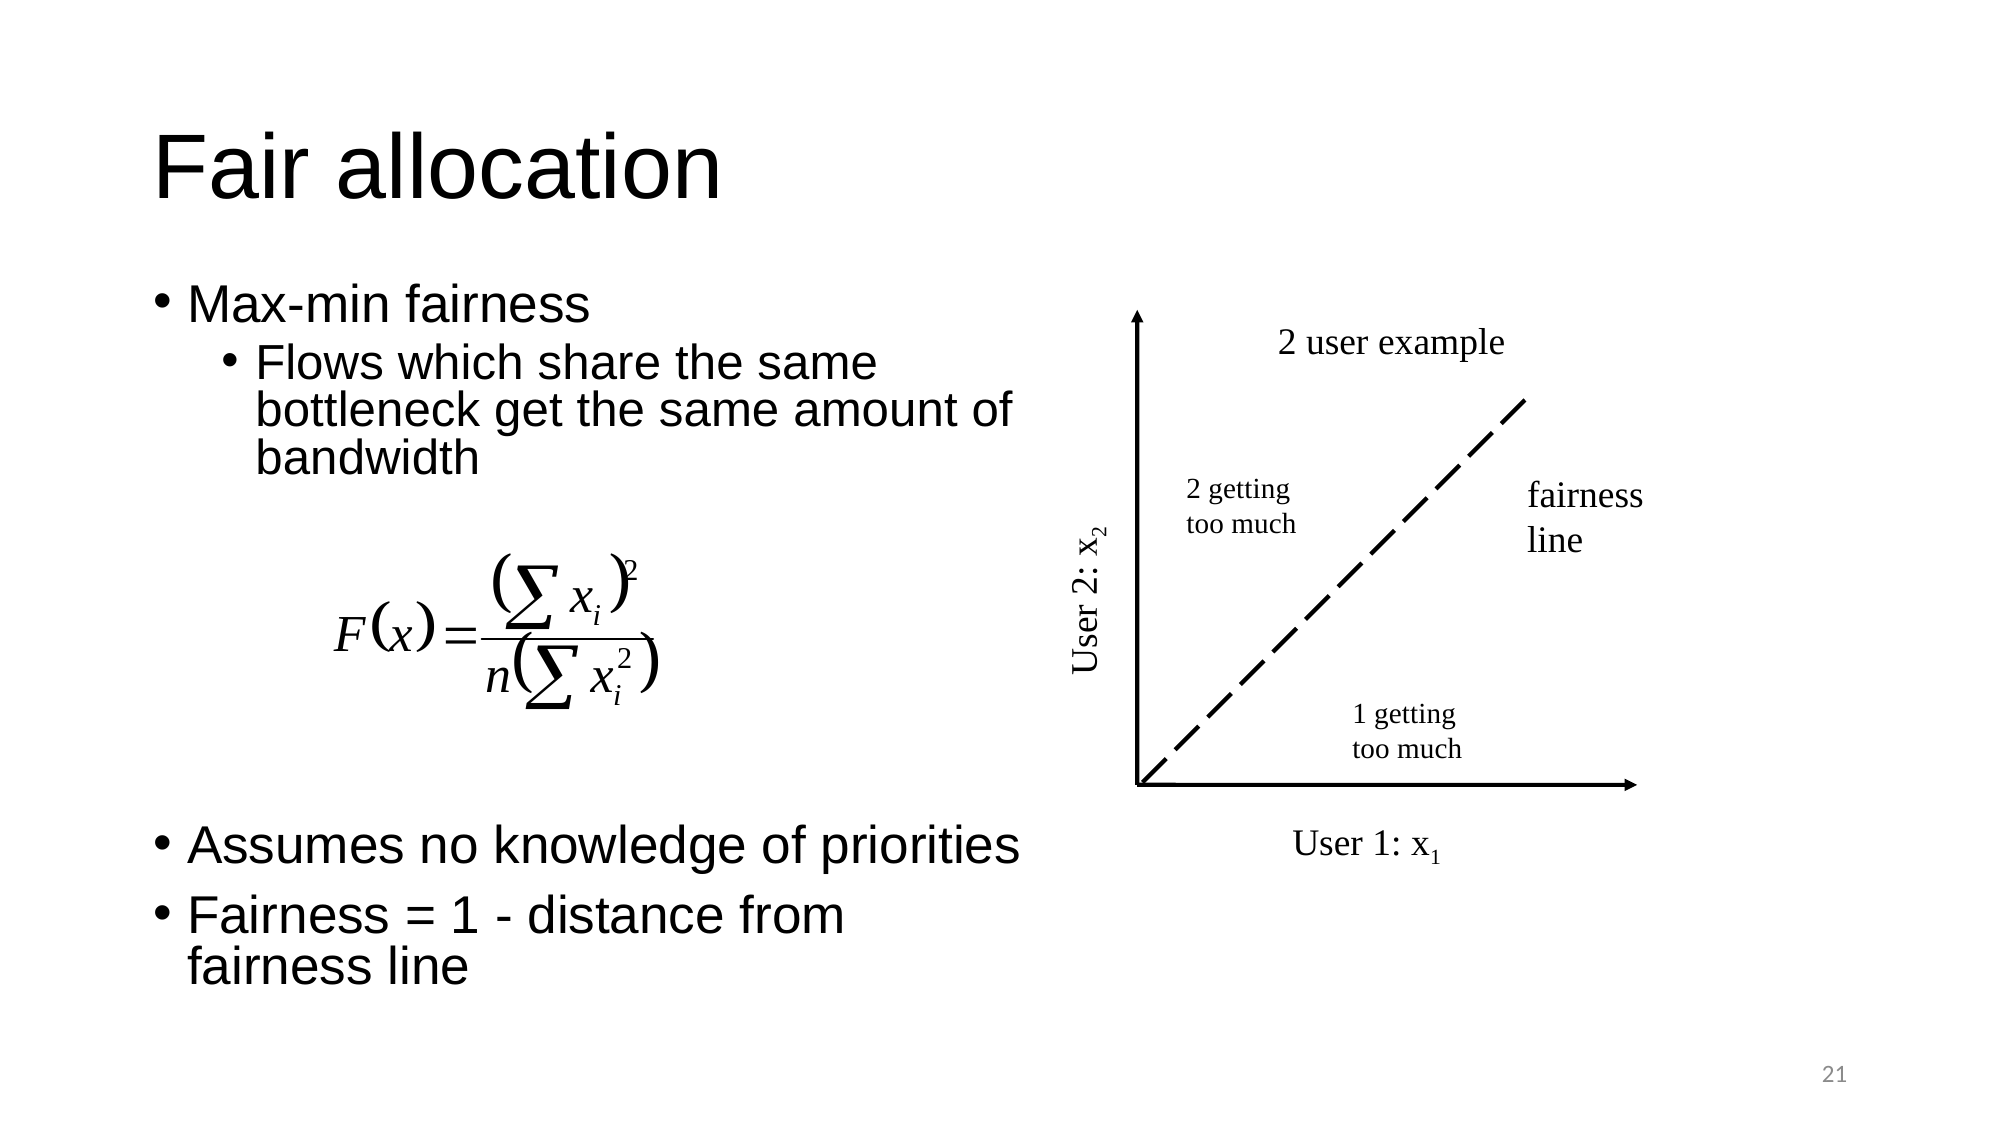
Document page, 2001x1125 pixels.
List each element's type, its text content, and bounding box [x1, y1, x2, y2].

text_box 1 getting too much [1337, 687, 1479, 772]
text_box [324, 547, 662, 721]
text_box User 1: x1 [1277, 810, 1457, 876]
text_box User 2: x2 [1052, 511, 1118, 691]
list Max-min fairness Flows which share the same bottleneck get the same amount of bandwidth Assumes no knowledge of priorities Fairness = 1 - distance from fairness line [138, 273, 1052, 1043]
text_box 2 getting too much [1171, 462, 1312, 547]
text_box [1131, 309, 1144, 784]
slide_number 21 [1412, 1042, 1863, 1103]
text_box fairness line [1512, 462, 1659, 567]
title Fair allocation [137, 59, 1863, 278]
text_box [1141, 778, 1638, 792]
text_box 2 user example [1263, 309, 1521, 370]
